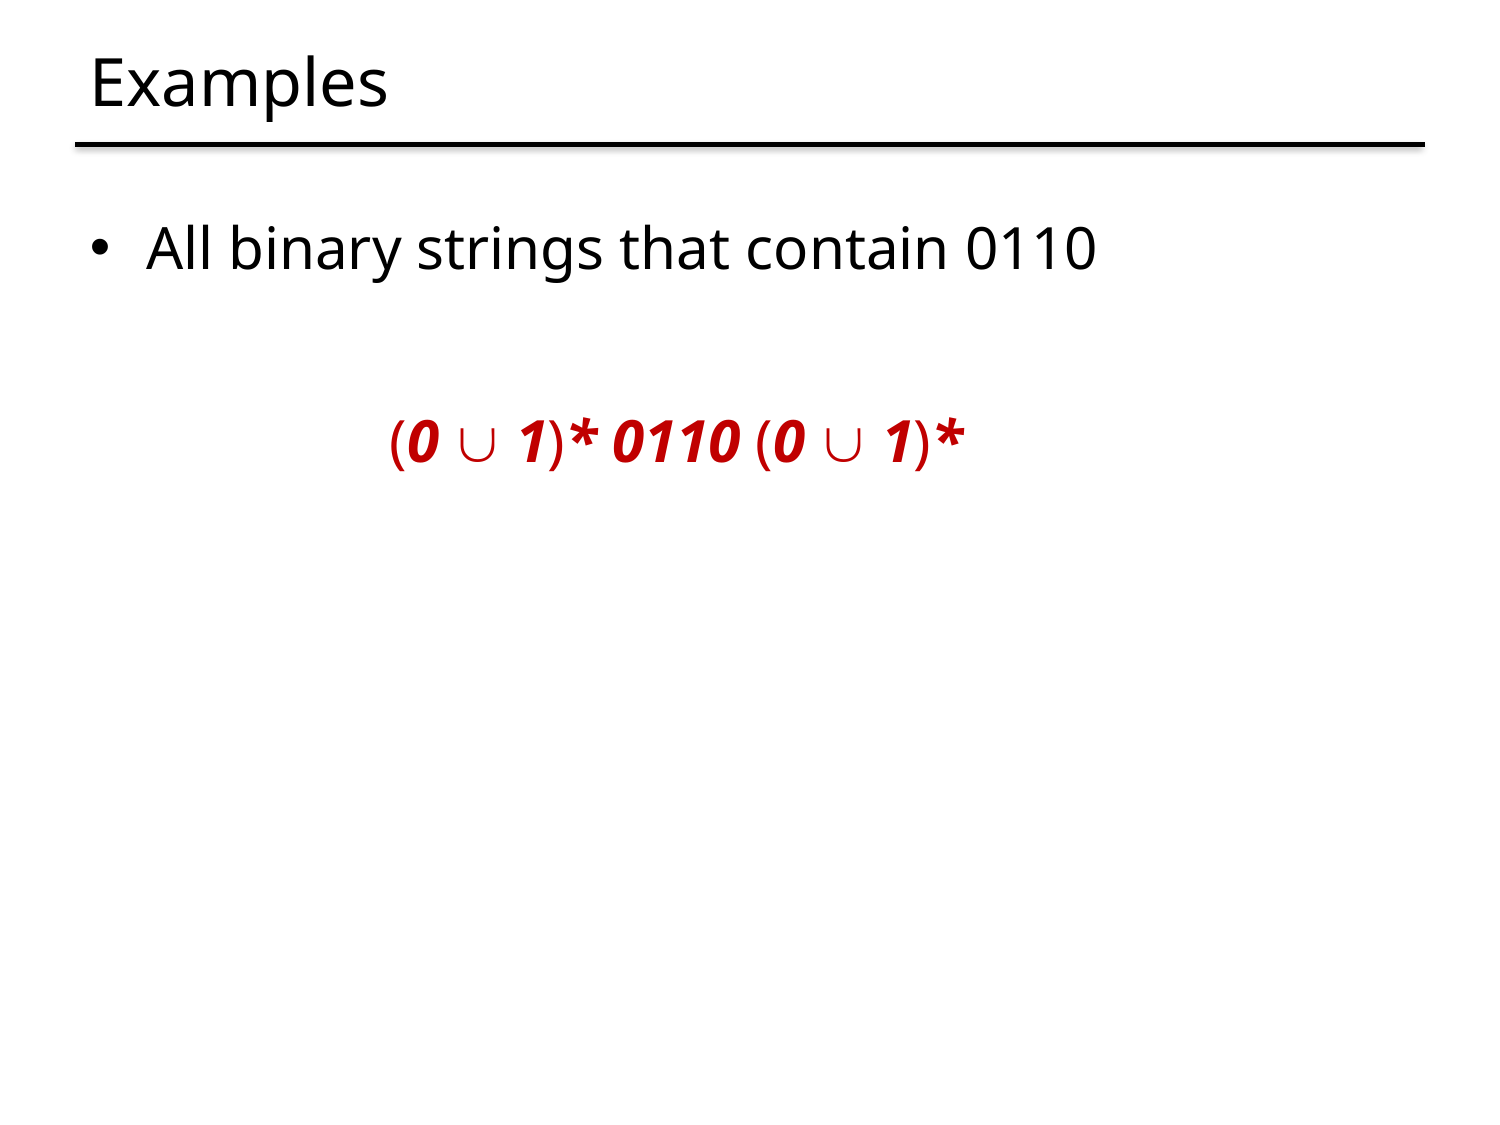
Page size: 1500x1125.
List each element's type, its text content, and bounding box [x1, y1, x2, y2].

title Examples [75, 32, 1425, 134]
text_box (0  1)* 0110 (0  1)* [374, 396, 1125, 482]
list All binary strings that contain 0110 [75, 204, 1425, 1048]
